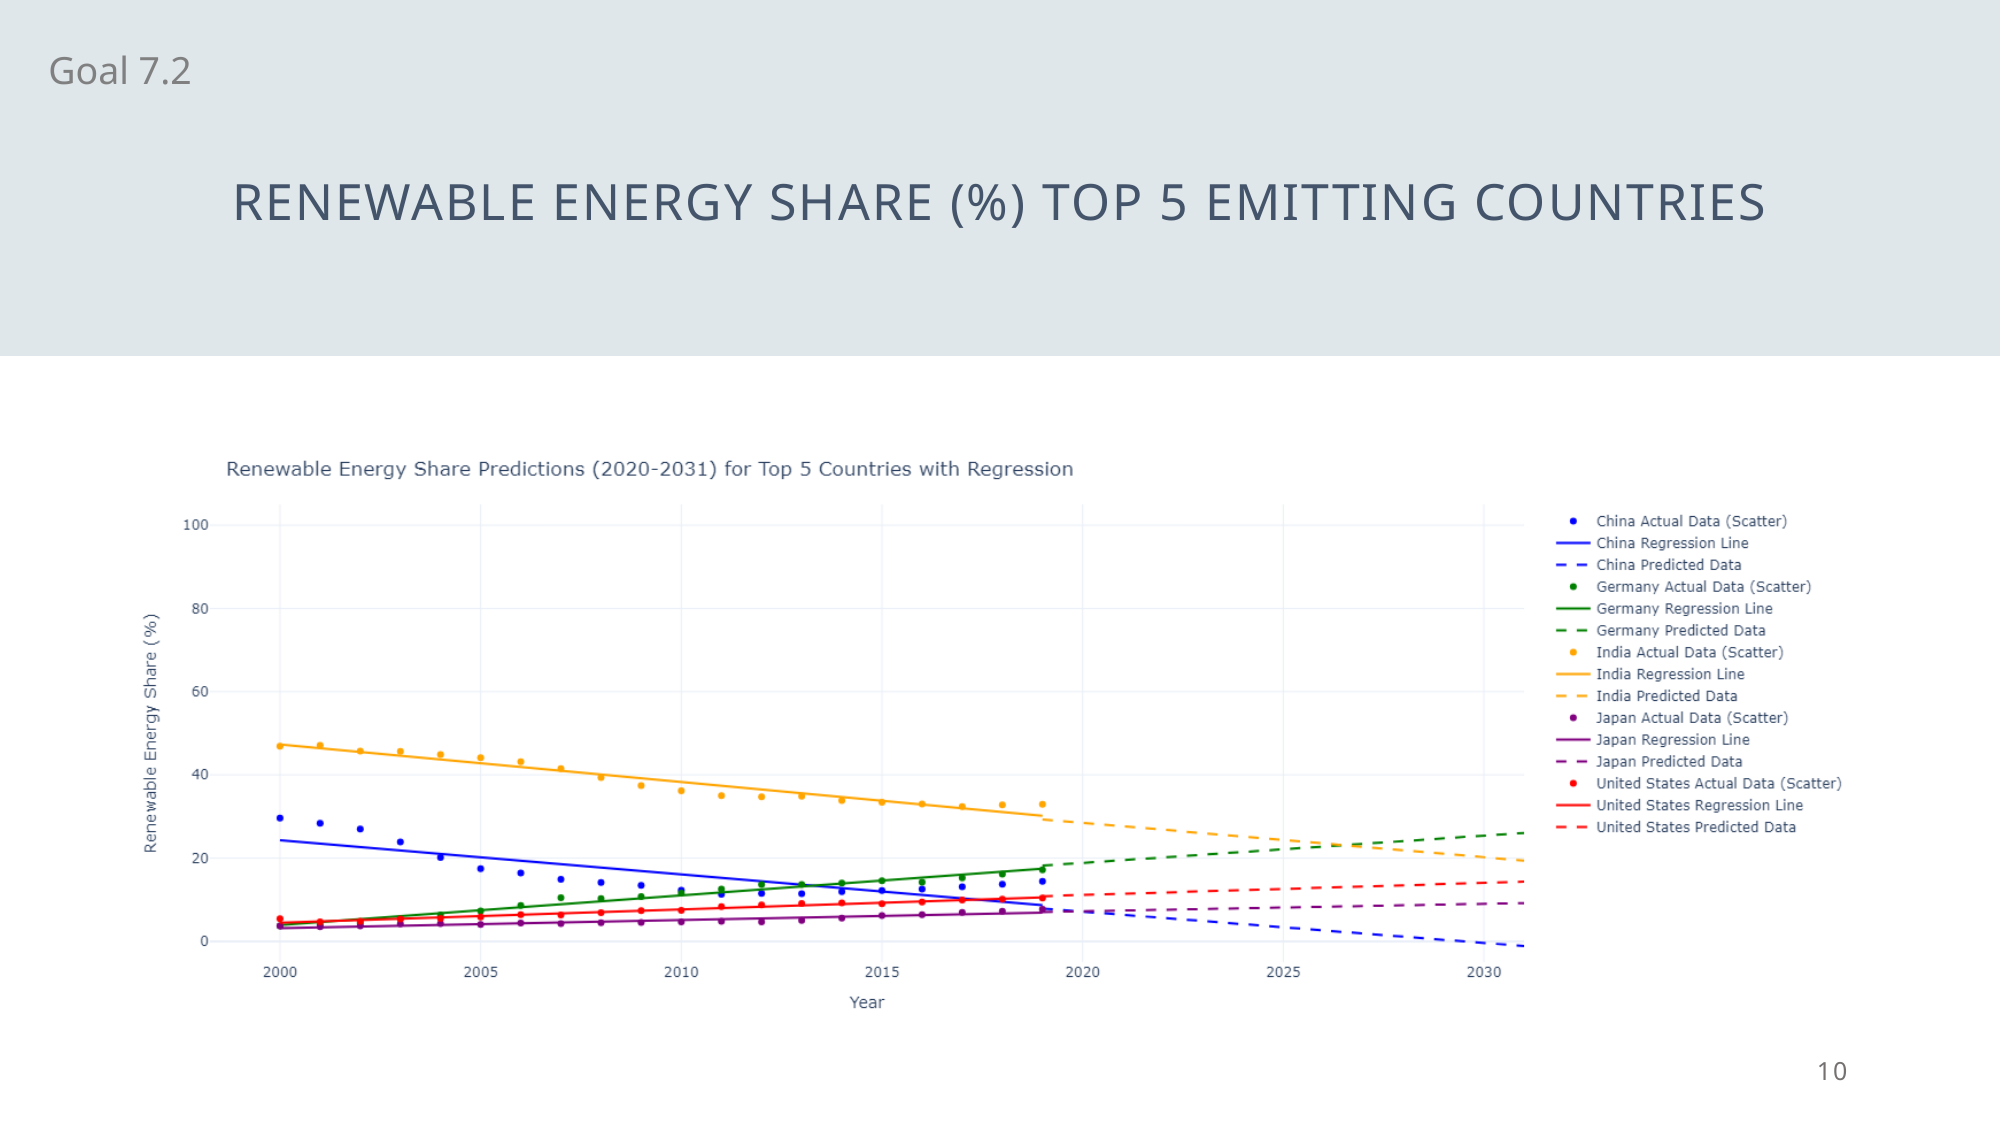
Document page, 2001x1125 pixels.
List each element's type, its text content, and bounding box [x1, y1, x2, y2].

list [140, 447, 1863, 1022]
title renewable energy share (%) top 5 emitting countries [137, 39, 1863, 239]
text_box Goal 7.2 [33, 39, 299, 100]
slide_number 10 [1412, 1042, 1863, 1103]
